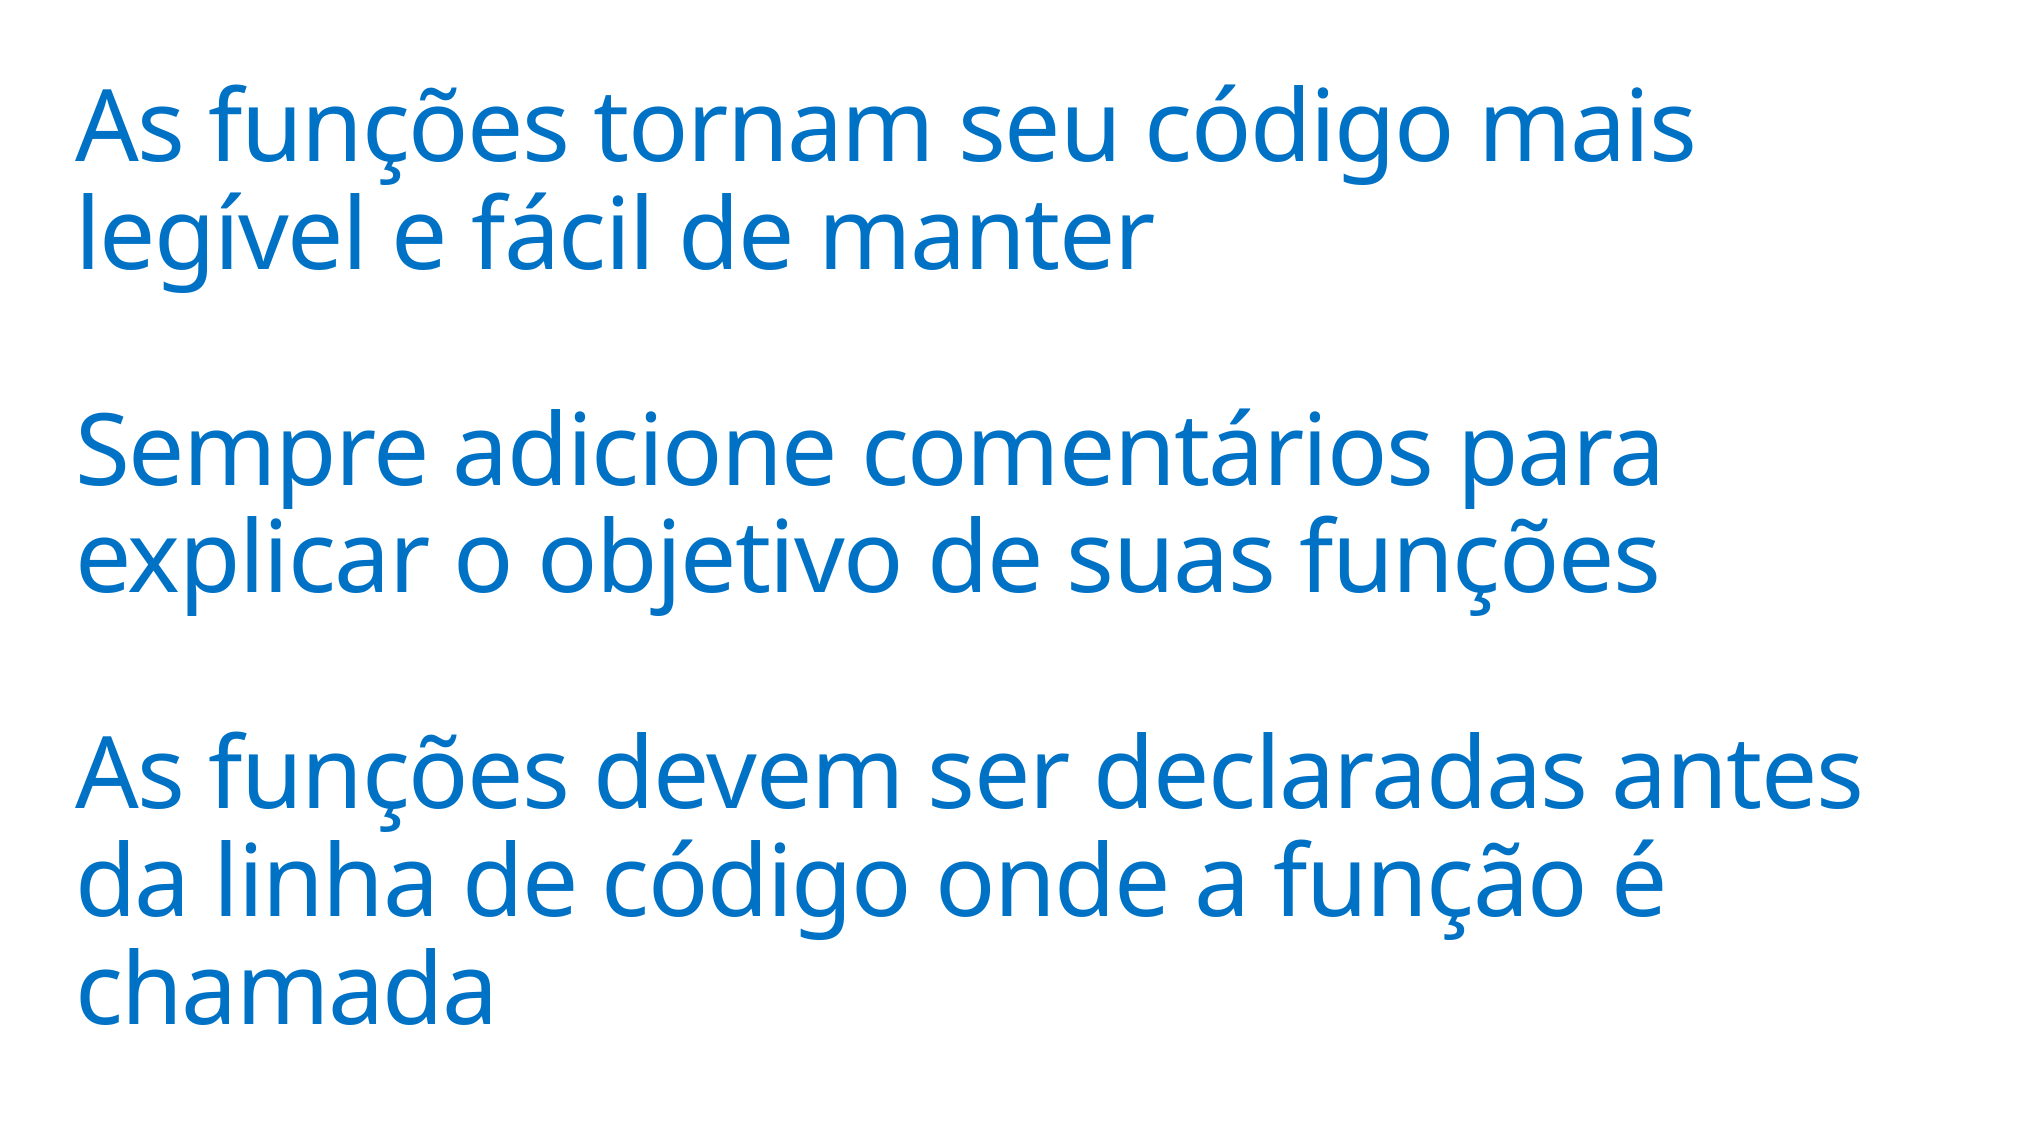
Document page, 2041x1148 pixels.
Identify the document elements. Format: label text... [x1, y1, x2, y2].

title As funções tornam seu código mais legível e fácil de manter Sempre adicione comentários para explicar o objetivo de suas funções As funções devem ser declaradas antes da linha de código onde a função é chamada [60, 60, 1980, 210]
